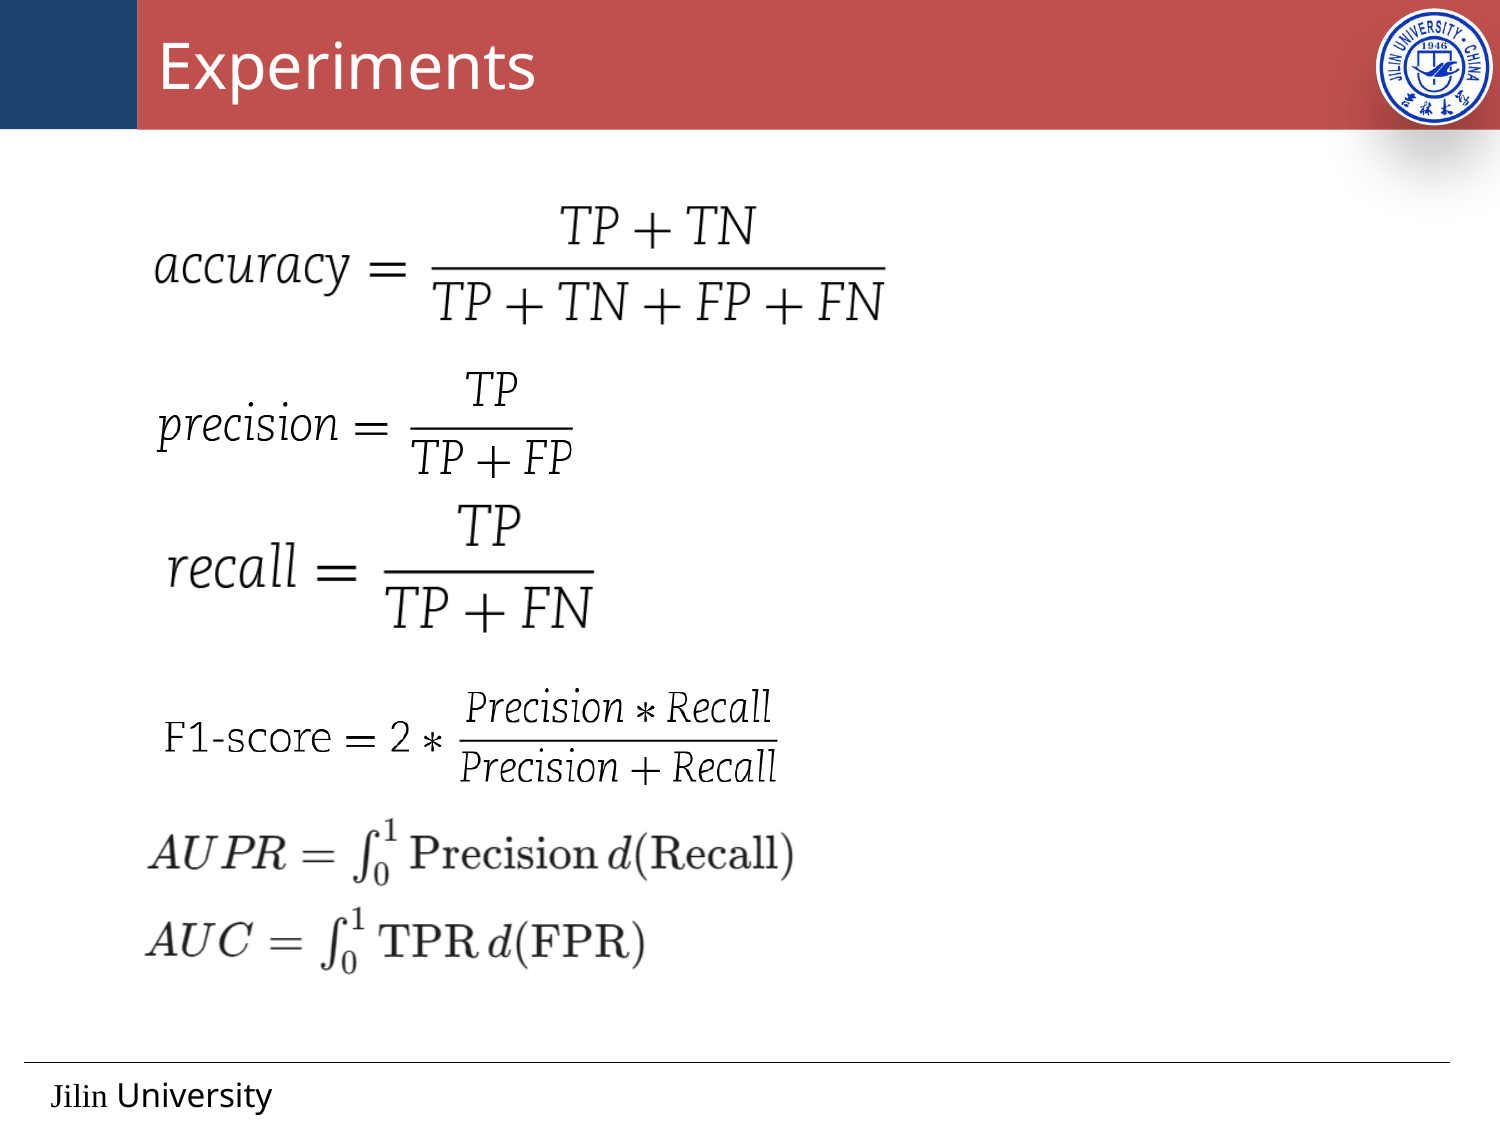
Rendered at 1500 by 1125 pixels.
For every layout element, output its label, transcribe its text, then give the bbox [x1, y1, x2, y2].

picture [1376, 8, 1493, 126]
picture [89, 150, 949, 992]
title Experiments [149, 17, 1351, 111]
